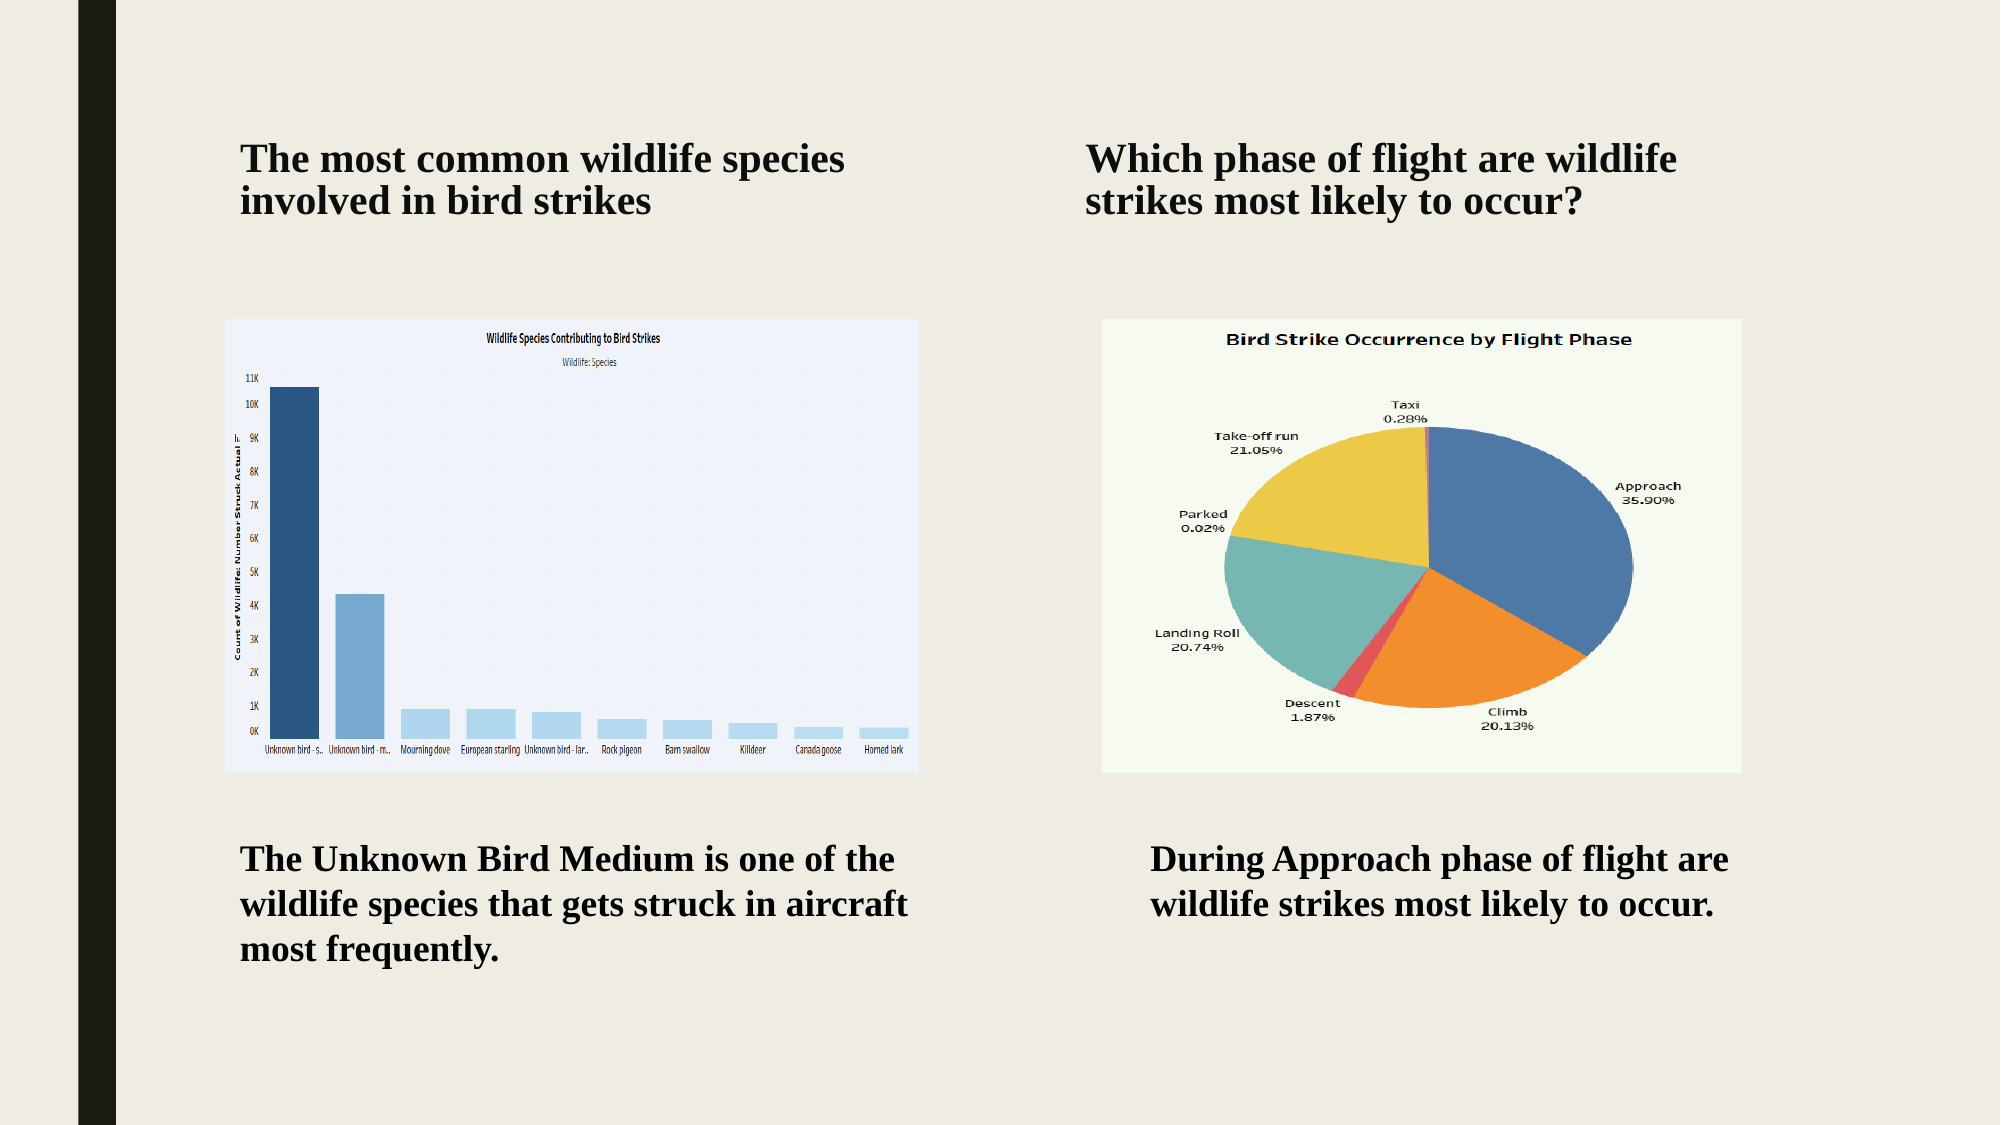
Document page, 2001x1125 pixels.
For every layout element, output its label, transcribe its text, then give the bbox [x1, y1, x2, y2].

text_box During Approach phase of flight are wildlife strikes most likely to occur. [1135, 826, 1775, 977]
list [1101, 319, 1742, 773]
text_box The Unknown Bird Medium is one of the wildlife species that gets struck in aircraft most frequently. [224, 826, 954, 1022]
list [224, 319, 919, 773]
list Which phase of flight are wildlife strikes most likely to occur? [1070, 137, 1800, 273]
list The most common wildlife species involved in bird strikes [225, 137, 954, 273]
